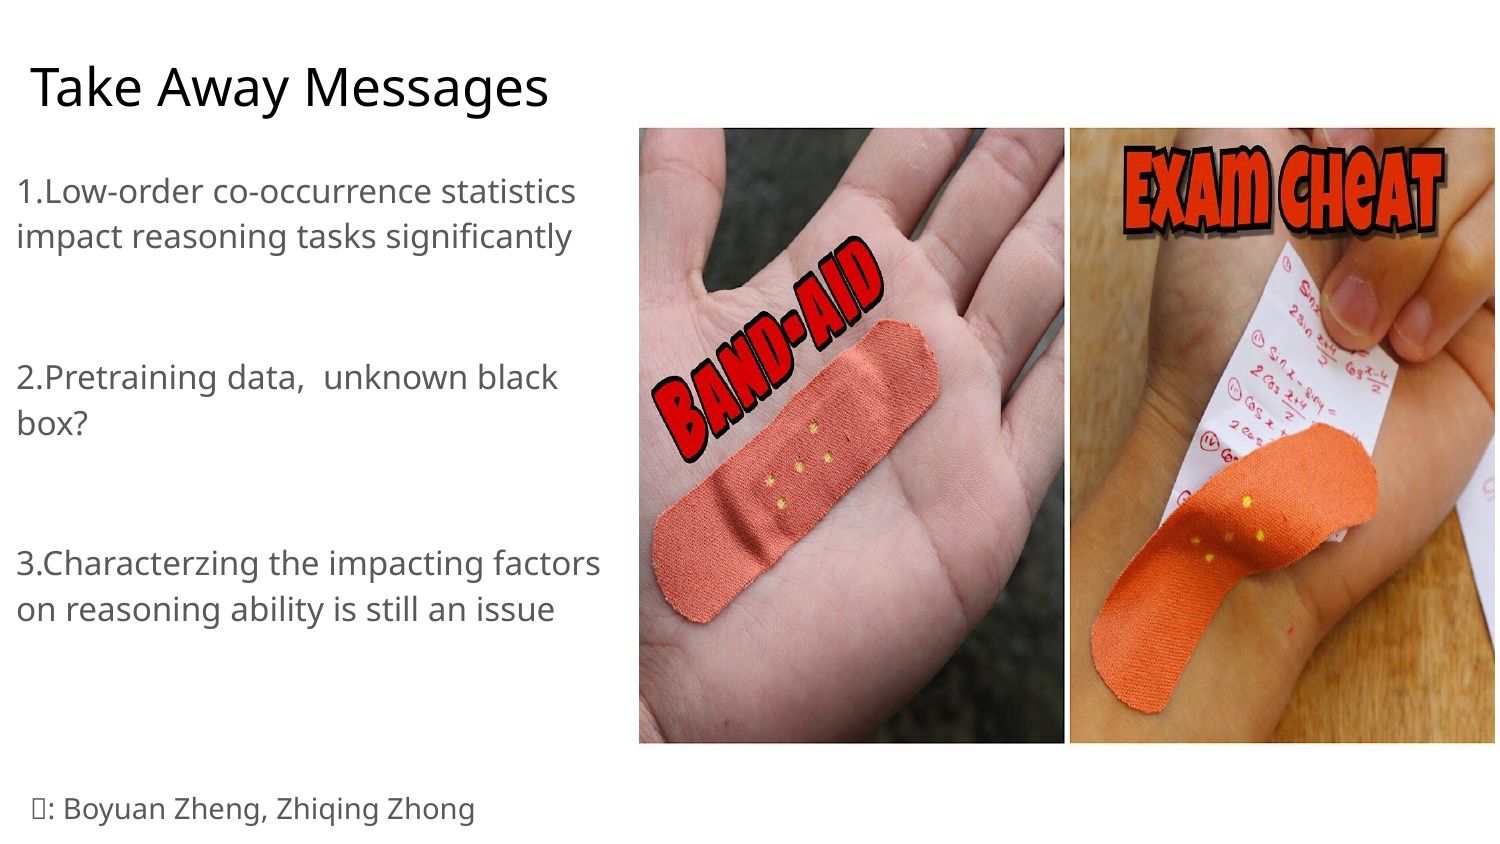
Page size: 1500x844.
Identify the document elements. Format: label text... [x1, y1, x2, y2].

list 1.Low-order co-occurrence statistics impact reasoning tasks significantly 2.Pretraining data, unknown black box? 3.Characterzing the impacting factors on reasoning ability is still an issue [1, 149, 634, 711]
picture [639, 123, 1495, 749]
title Take Away Messages [15, 38, 1414, 132]
text_box [261, 234, 292, 286]
list 🔭: Boyuan Zheng, Zhiqing Zhong [15, 770, 533, 844]
